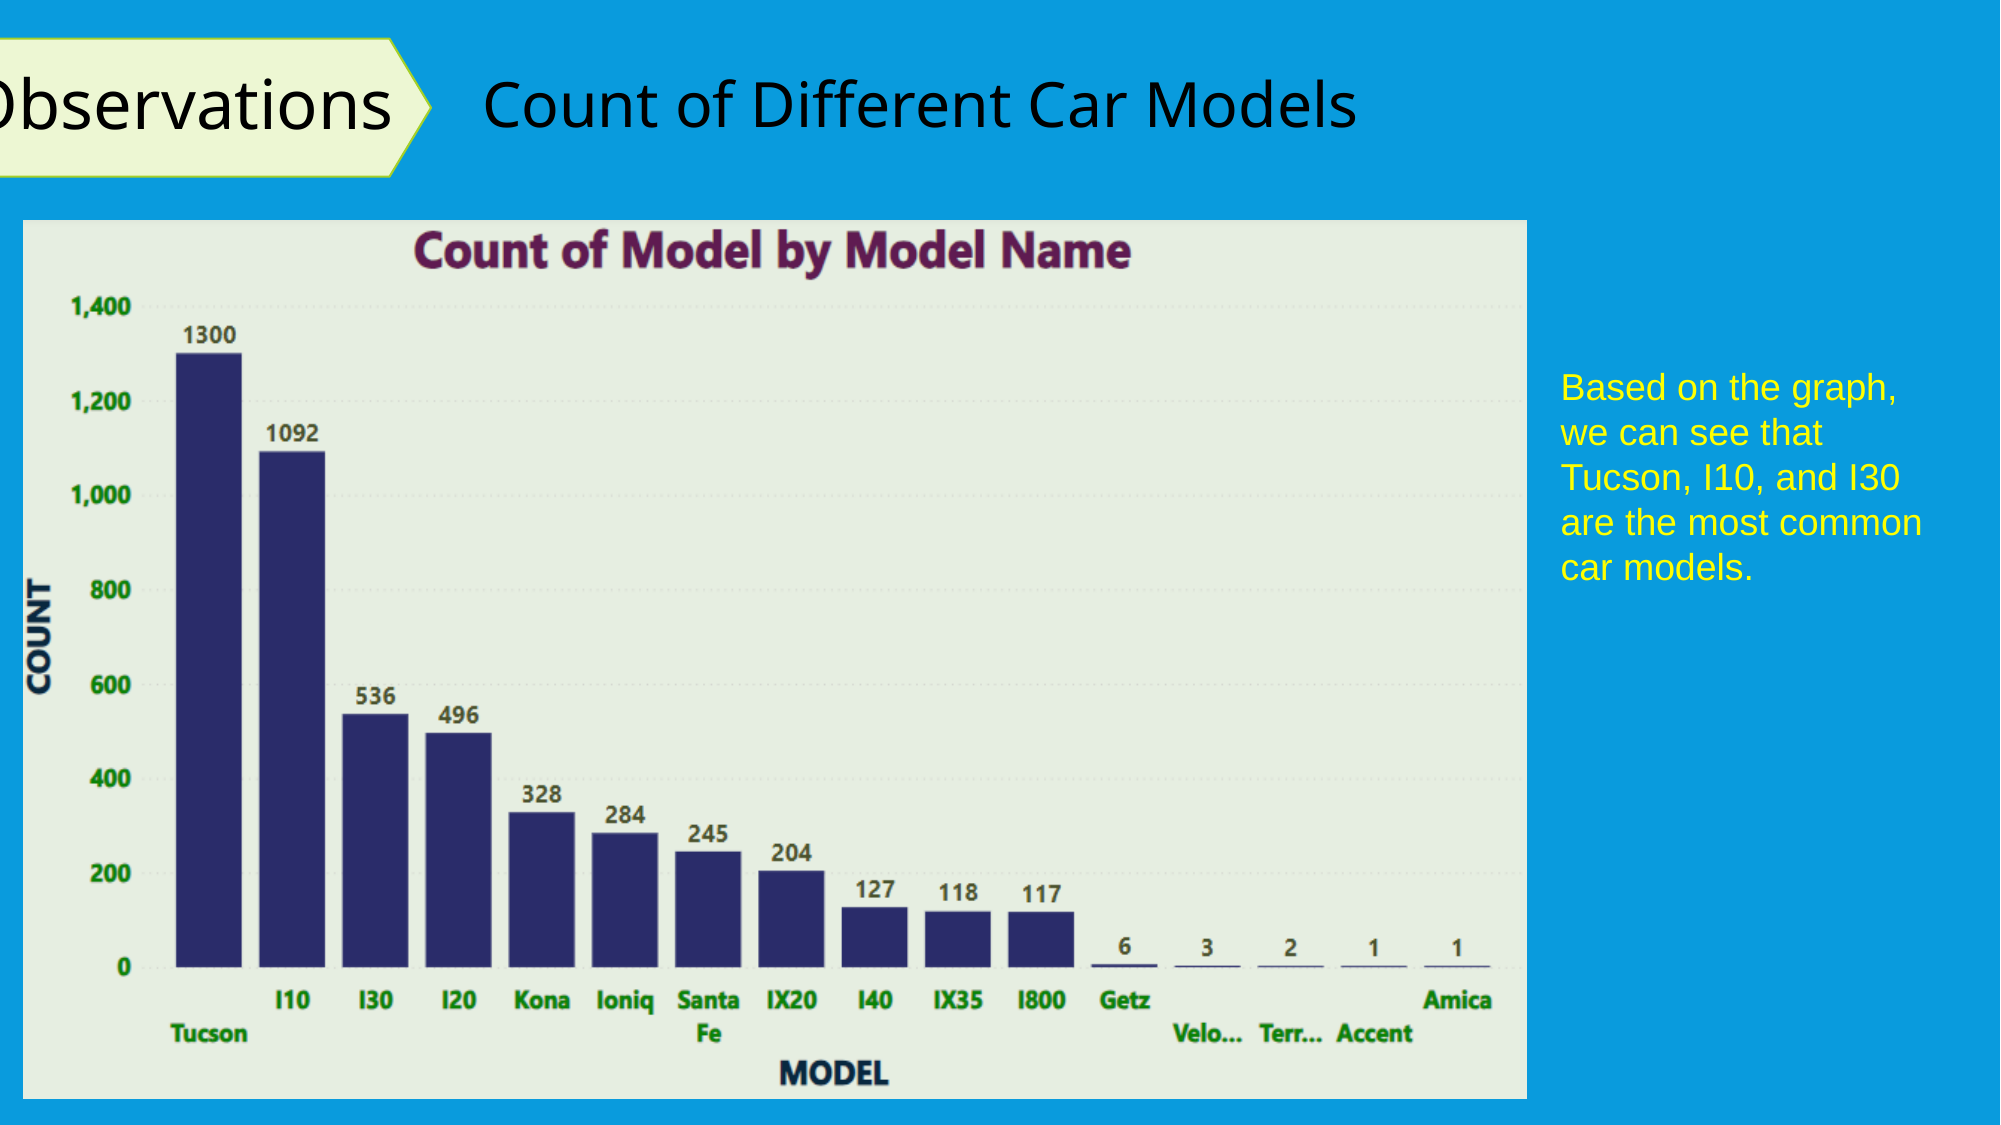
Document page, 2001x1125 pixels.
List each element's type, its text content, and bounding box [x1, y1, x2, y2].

text_box Observations [437, 53, 1013, 151]
text_box Count of Different Car Models [1013, 57, 1396, 148]
text_box Based on the graph, we can see that Tucson, I10, and I30 are the most common car models. [1545, 356, 1958, 596]
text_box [0, 38, 432, 177]
picture [24, 221, 1526, 1098]
